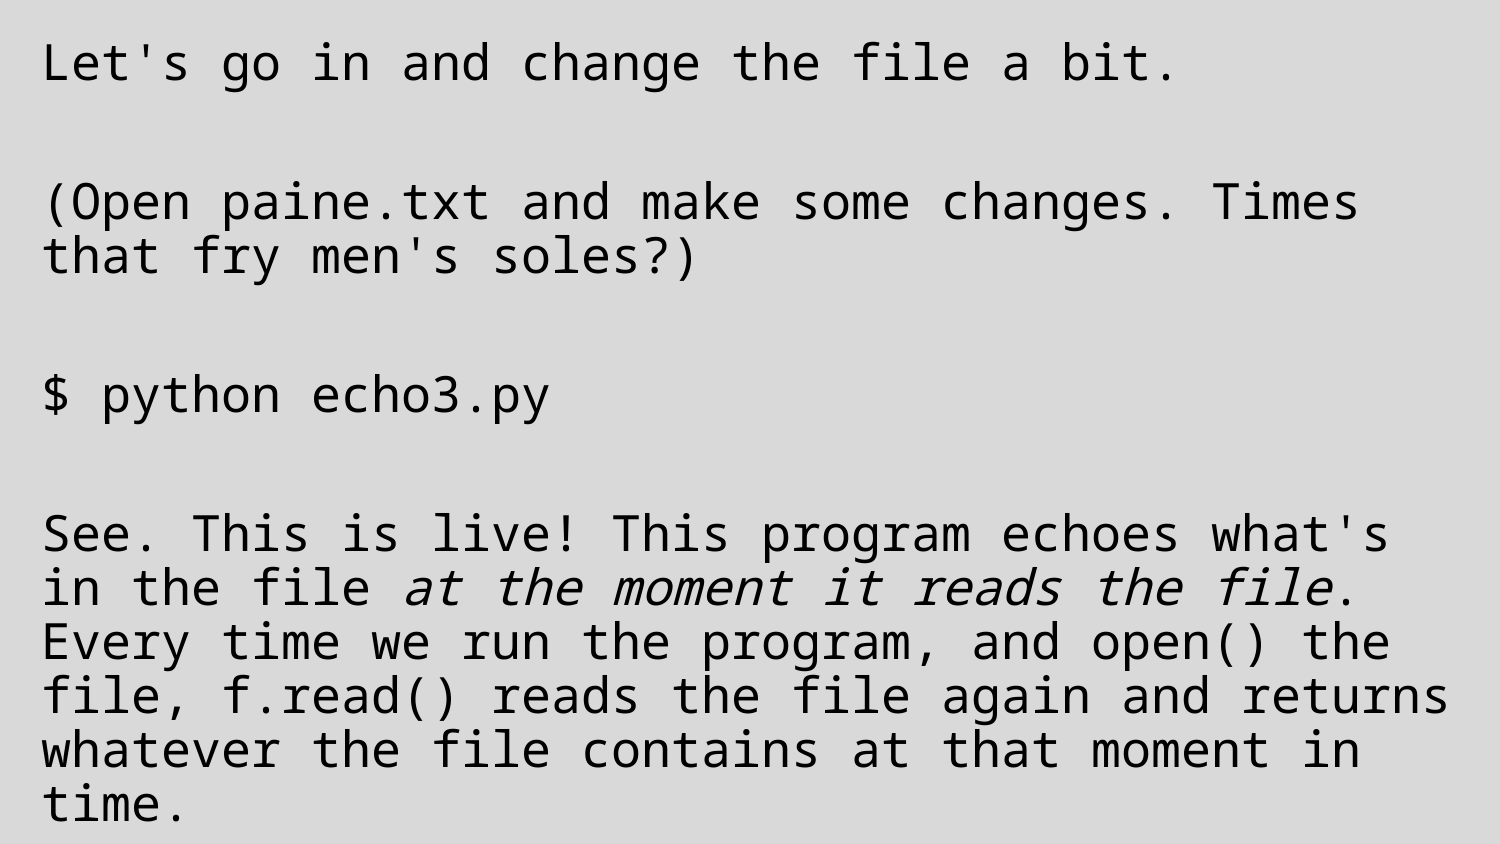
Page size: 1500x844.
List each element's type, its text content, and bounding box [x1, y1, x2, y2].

list Let's go in and change the file a bit. (Open paine.txt and make some changes. Times that fry men's soles?) $ python echo3.py See. This is live! This program echoes what's in the file at the moment it reads the file. Every time we run the program, and open() the file, f.read() reads the file again and returns whatever the file contains at that moment in time. [26, 29, 1479, 827]
